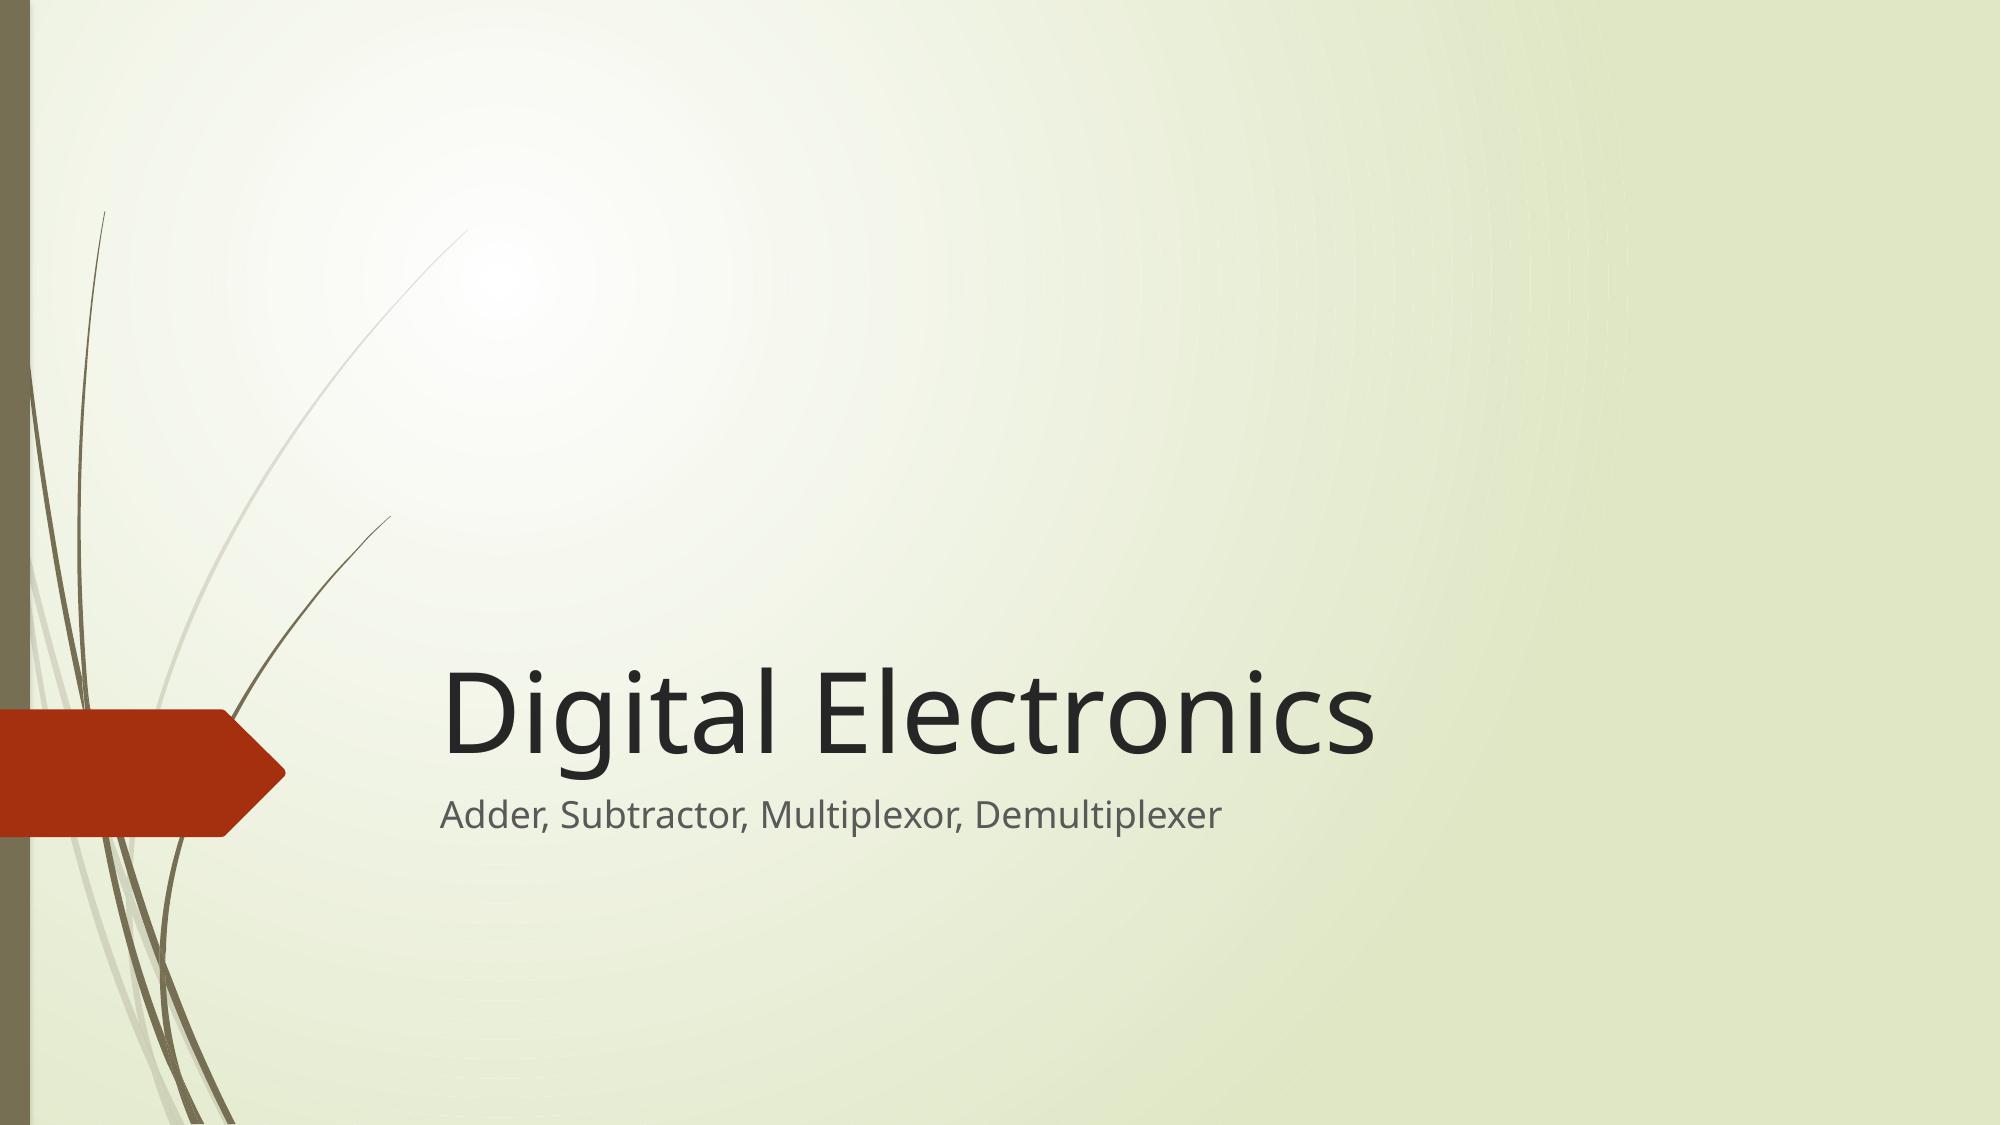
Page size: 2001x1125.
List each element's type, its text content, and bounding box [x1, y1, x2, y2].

title Digital Electronics [424, 412, 1888, 783]
subtitle Adder, Subtractor, Multiplexor, Demultiplexer [424, 783, 1888, 969]
